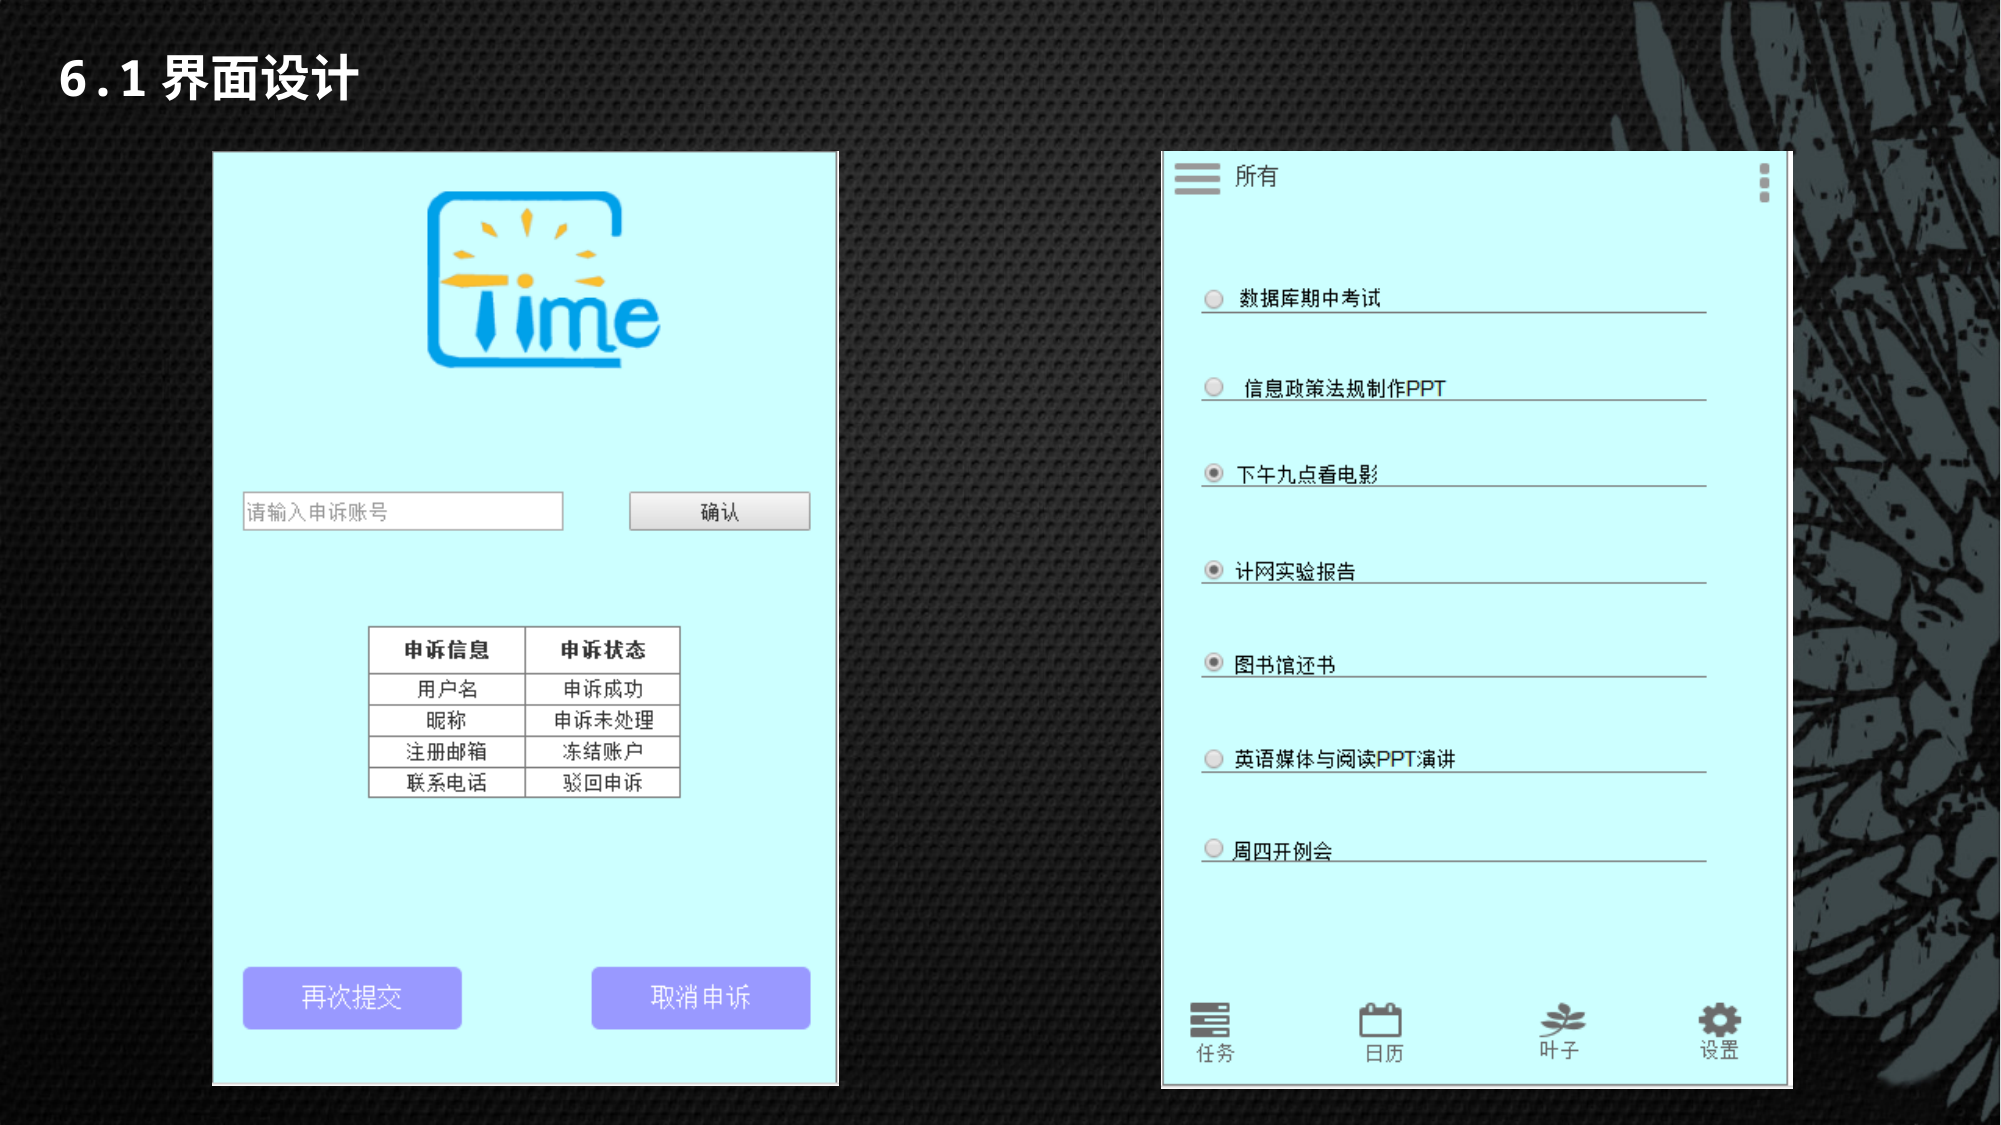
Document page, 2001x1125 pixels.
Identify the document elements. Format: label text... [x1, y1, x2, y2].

text_box 6.1界面设计 [43, 39, 377, 115]
picture [0, 0, 2001, 1125]
